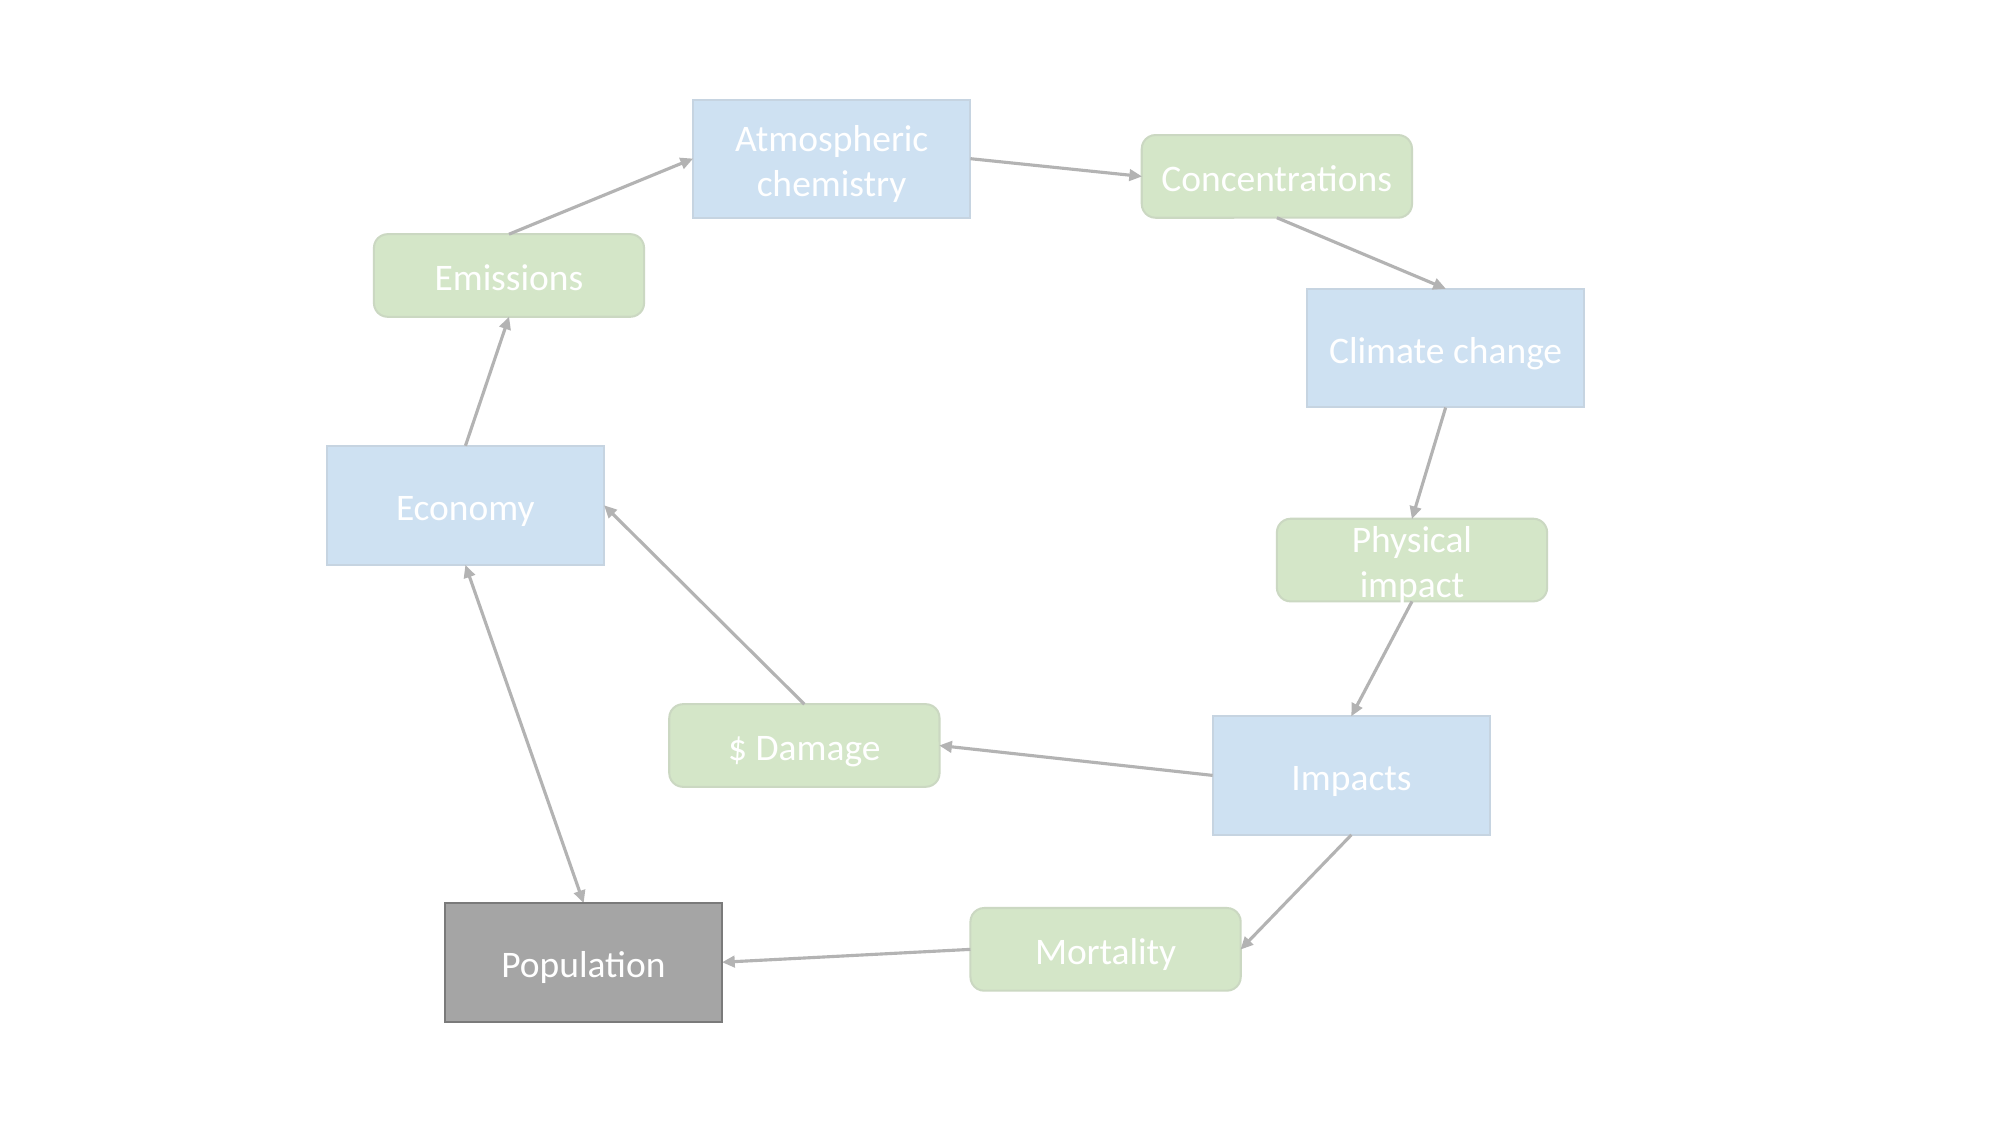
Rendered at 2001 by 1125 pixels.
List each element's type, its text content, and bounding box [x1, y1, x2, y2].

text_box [465, 565, 584, 903]
text_box [308, 42, 1751, 1119]
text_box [970, 158, 1142, 177]
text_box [604, 505, 805, 705]
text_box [1351, 601, 1413, 716]
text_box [1240, 834, 1352, 950]
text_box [939, 745, 1213, 776]
text_box Population [444, 902, 723, 1023]
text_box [1276, 217, 1446, 289]
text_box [1411, 407, 1446, 519]
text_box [465, 316, 509, 446]
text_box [722, 949, 971, 963]
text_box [509, 158, 693, 235]
